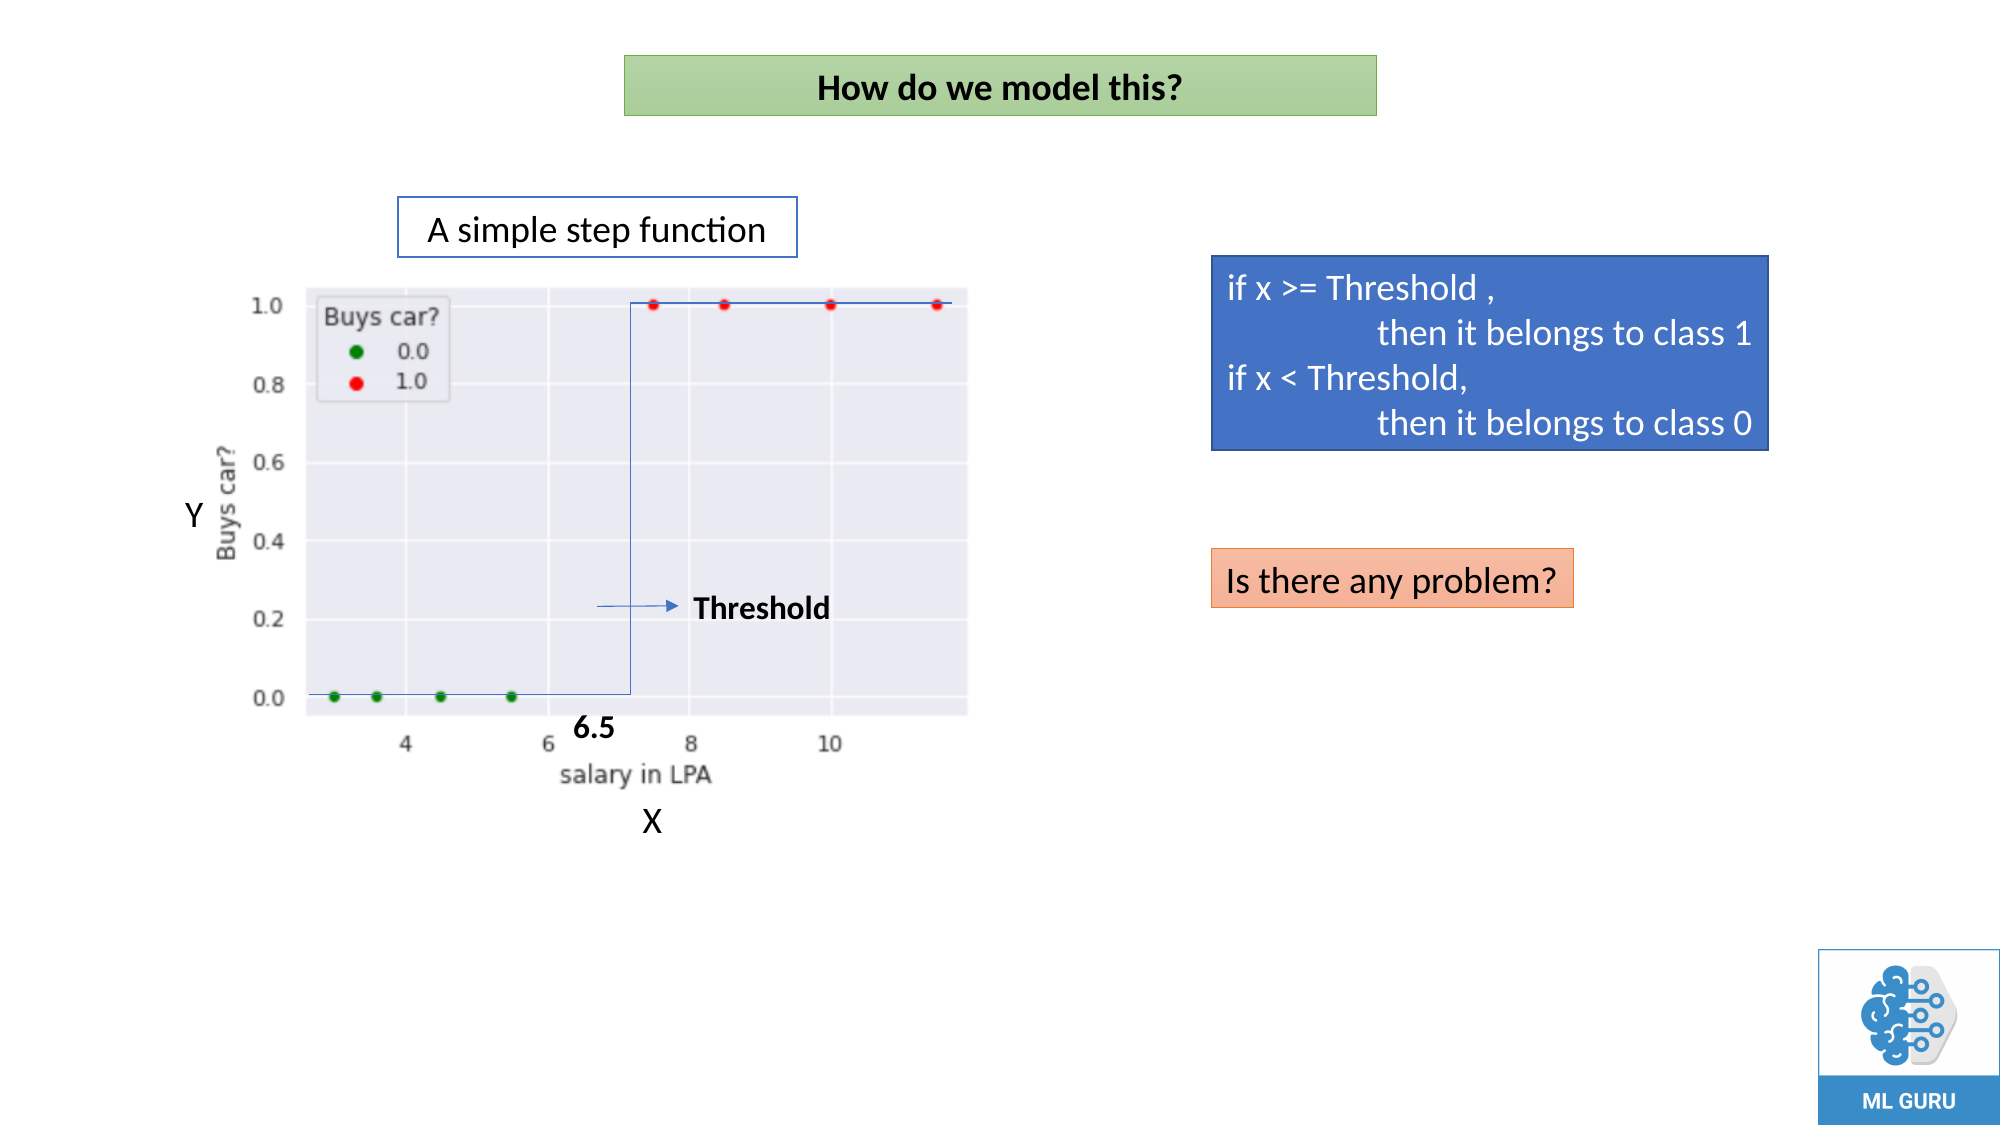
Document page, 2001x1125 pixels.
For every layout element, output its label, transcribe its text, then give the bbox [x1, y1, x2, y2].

text_box Is there any problem? [1211, 548, 1574, 608]
text_box How do we model this? [624, 55, 1377, 116]
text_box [309, 303, 953, 695]
picture [194, 268, 1000, 819]
picture [1818, 949, 2000, 1125]
text_box A simple step function [397, 196, 798, 258]
text_box X [627, 819, 678, 849]
text_box if x >= Threshold , then it belongs to class 1 if x < Threshold, then it belongs to class 0 [1211, 255, 1769, 451]
text_box Y [170, 482, 194, 543]
